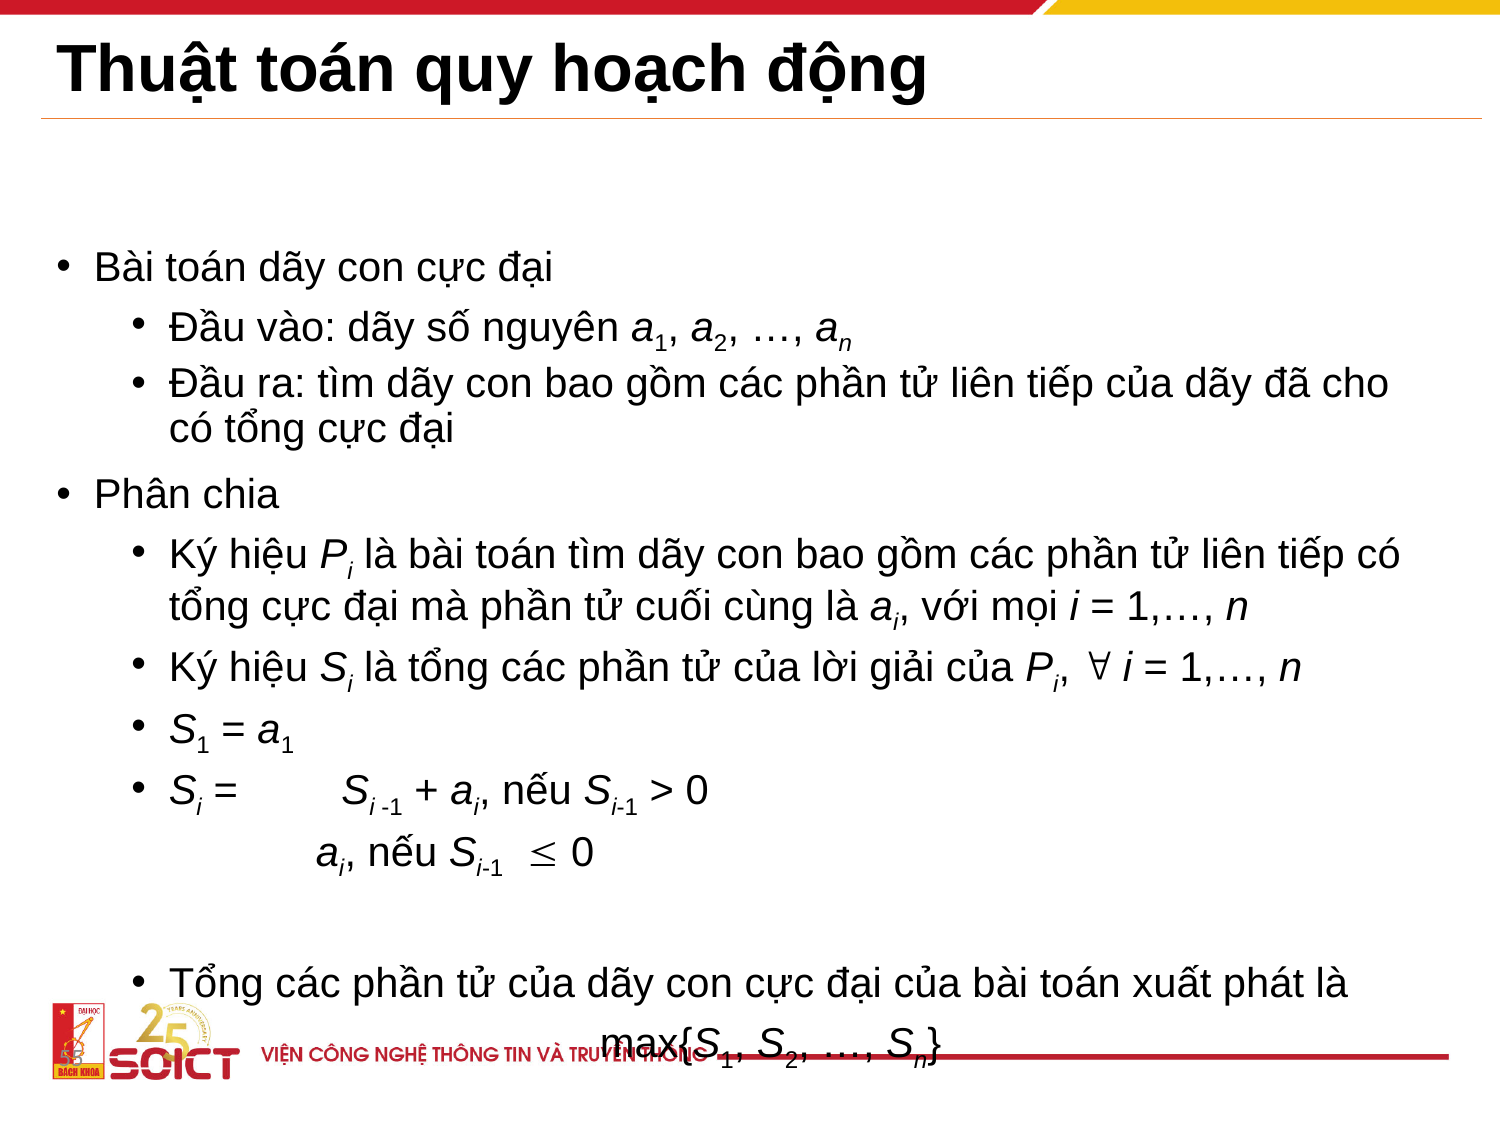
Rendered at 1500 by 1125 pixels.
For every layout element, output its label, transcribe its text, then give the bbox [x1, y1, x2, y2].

slide_number 55 [23, 1018, 99, 1094]
picture [0, 0, 1500, 1125]
title Thuật toán quy hoạch động [41, 20, 1336, 118]
list Bài toán dãy con cực đại Đầu vào: dãy số nguyên a1, a2, …, an Đầu ra: tìm dãy con bao gồm các phần tử liên tiếp của dãy đã cho có tổng cực đại Phân chia Ký hiệu Pi là bài toán tìm dãy con bao gồm các phần tử liên tiếp có tổng cực đại mà phần tử cuối cùng là ai, với mọi i = 1,…, n Ký hiệu Si là tổng các phần tử của lời giải của Pi,  i = 1,…, n S1 = a1 Si = Si -1 + ai, nếu Si-1 > 0 ai, nếu Si-1  0 Tổng các phần tử của dãy con cực đại của bài toán xuất phát là max{S1, S2, …, Sn} [41, 237, 1459, 988]
